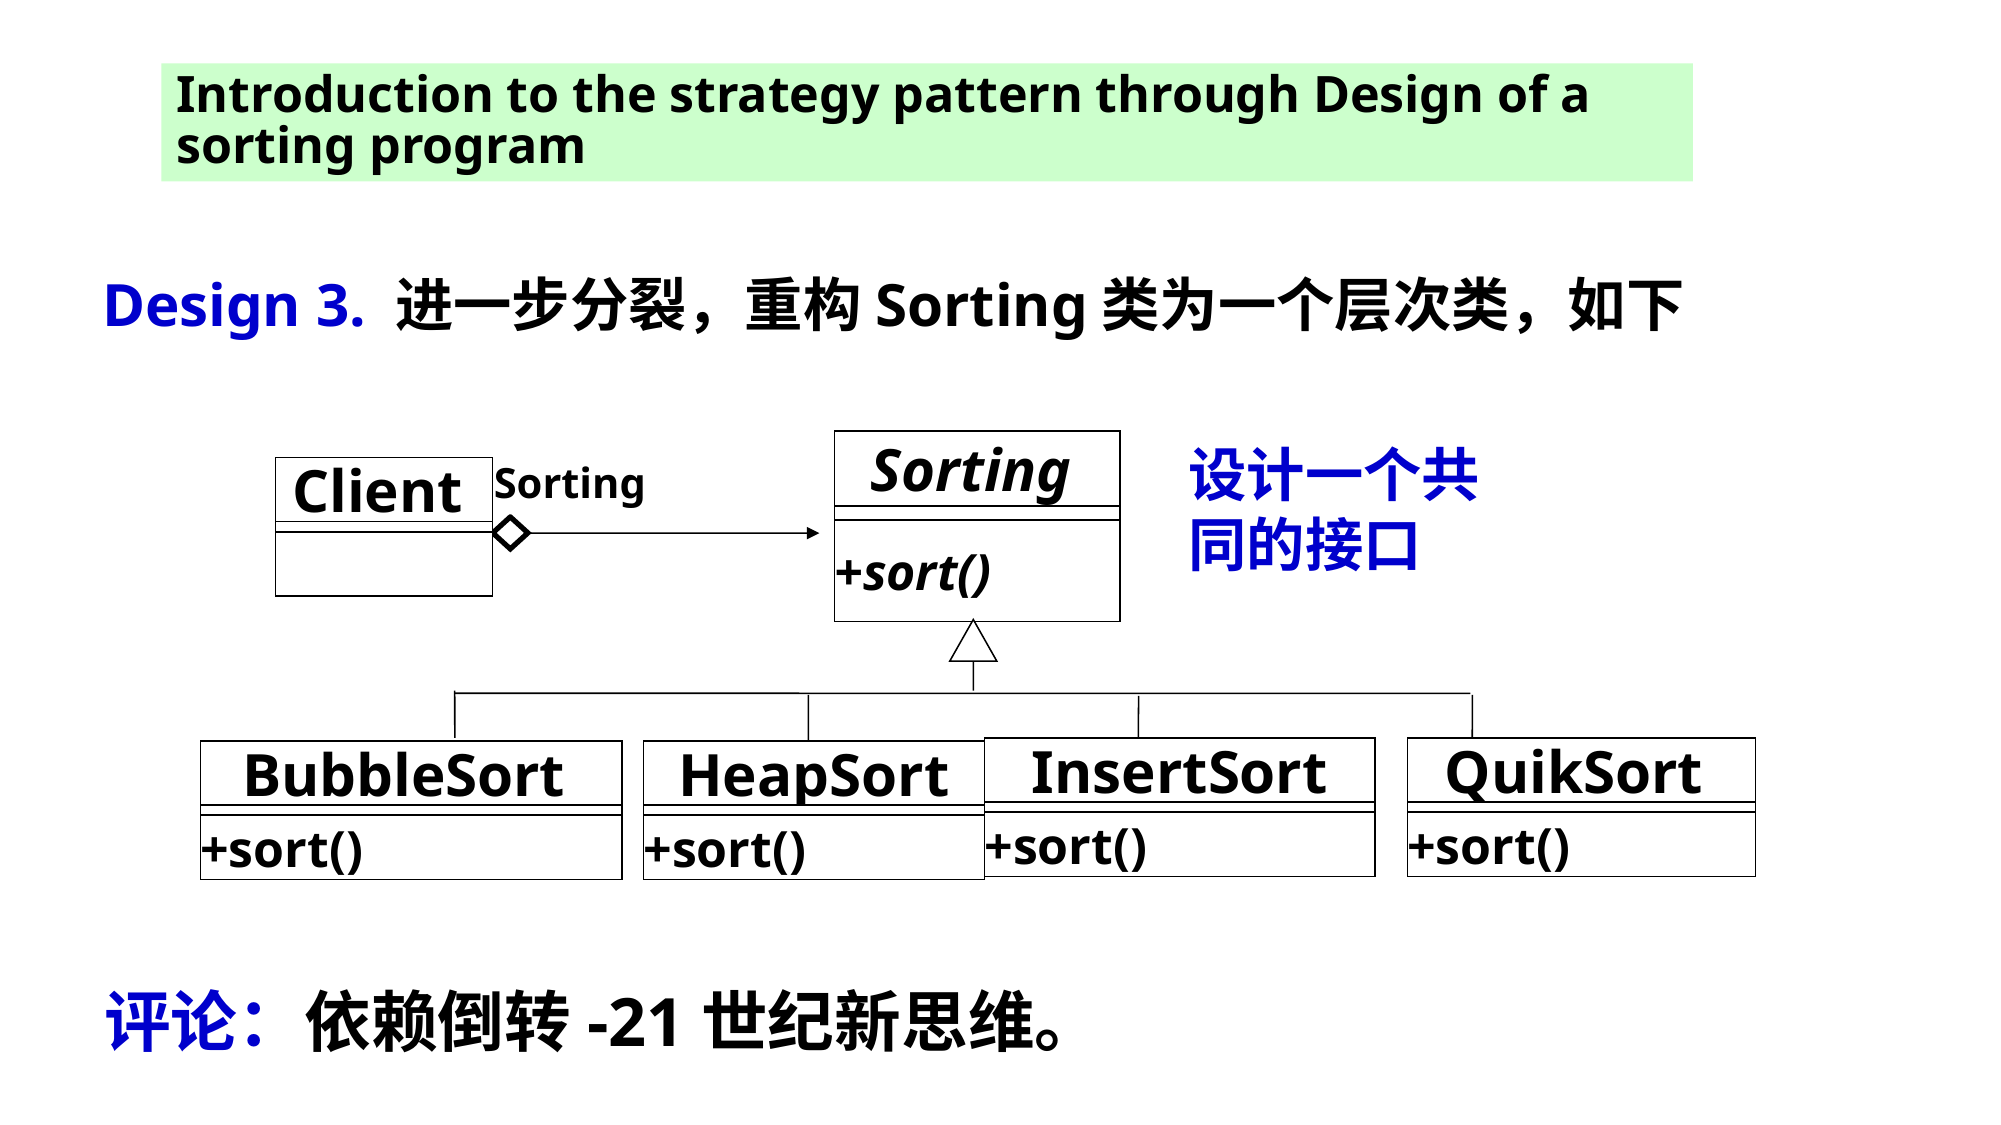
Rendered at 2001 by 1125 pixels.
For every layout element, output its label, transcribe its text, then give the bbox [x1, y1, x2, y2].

list Design 3. 进一步分裂，重构Sorting类为一个层次类，如下 [87, 247, 1789, 362]
title Introduction to the strategy pattern through Design of a sorting program [161, 63, 1693, 182]
text_box [493, 516, 527, 549]
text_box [200, 740, 623, 880]
text_box 评论：依赖倒转-21世纪新思维。 [89, 972, 1437, 1068]
text_box 设计一个共同的接口 [1173, 430, 1552, 586]
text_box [643, 740, 985, 880]
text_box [984, 737, 1376, 877]
text_box Sorting [493, 449, 704, 515]
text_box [275, 457, 493, 597]
text_box [949, 622, 997, 691]
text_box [1407, 737, 1756, 877]
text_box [834, 430, 1121, 622]
text_box [523, 526, 820, 540]
